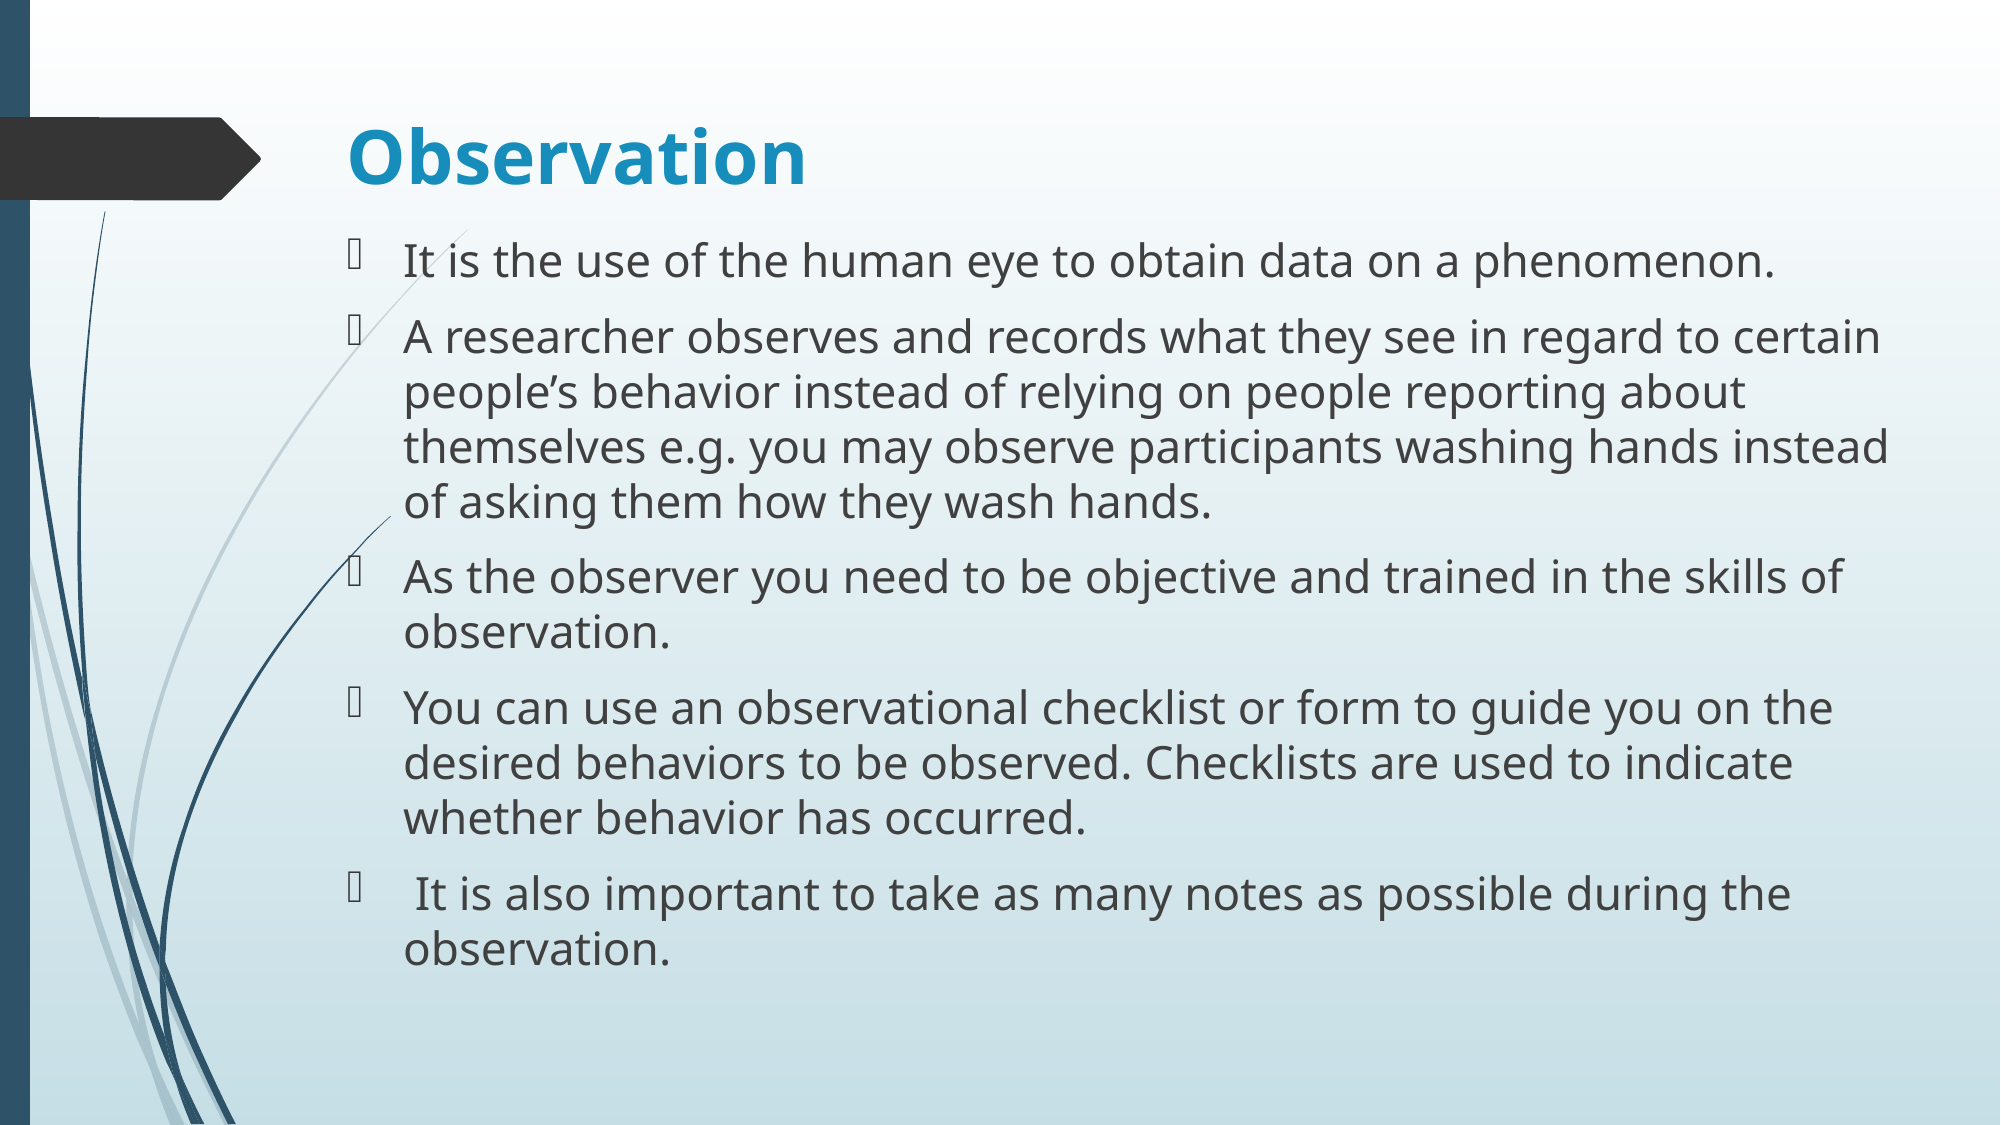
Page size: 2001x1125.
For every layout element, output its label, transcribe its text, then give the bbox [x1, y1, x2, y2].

list It is the use of the human eye to obtain data on a phenomenon. A researcher observes and records what they see in regard to certain people’s behavior instead of relying on people reporting about themselves e.g. you may observe participants washing hands instead of asking them how they wash hands. As the observer you need to be objective and trained in the skills of observation. You can use an observational checklist or form to guide you on the desired behaviors to be observed. Checklists are used to indicate whether behavior has occurred. It is also important to take as many notes as possible during the observation. [331, 223, 1959, 1057]
title Observation [331, 102, 1888, 223]
